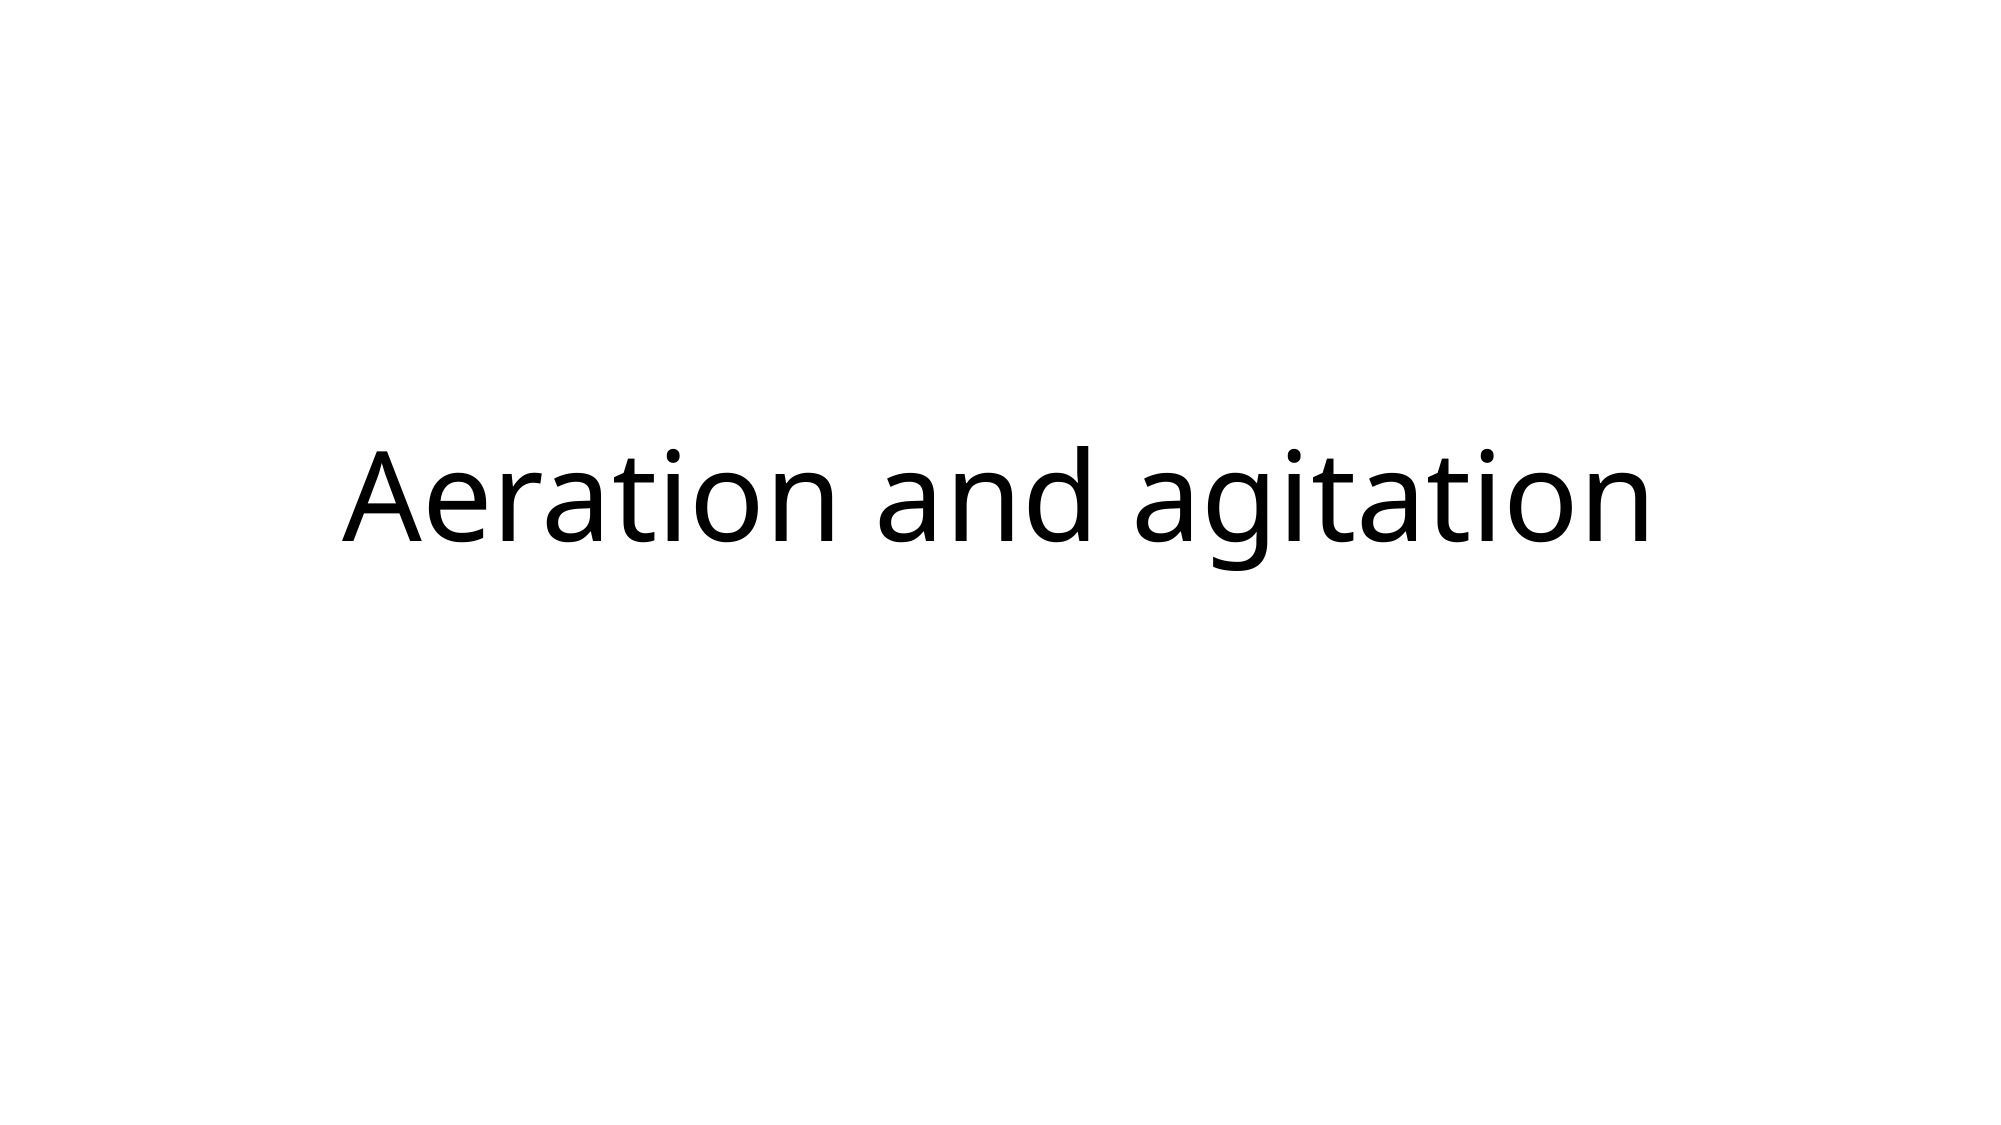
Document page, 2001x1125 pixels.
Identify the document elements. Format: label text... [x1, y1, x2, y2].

title Aeration and agitation [249, 184, 1750, 576]
